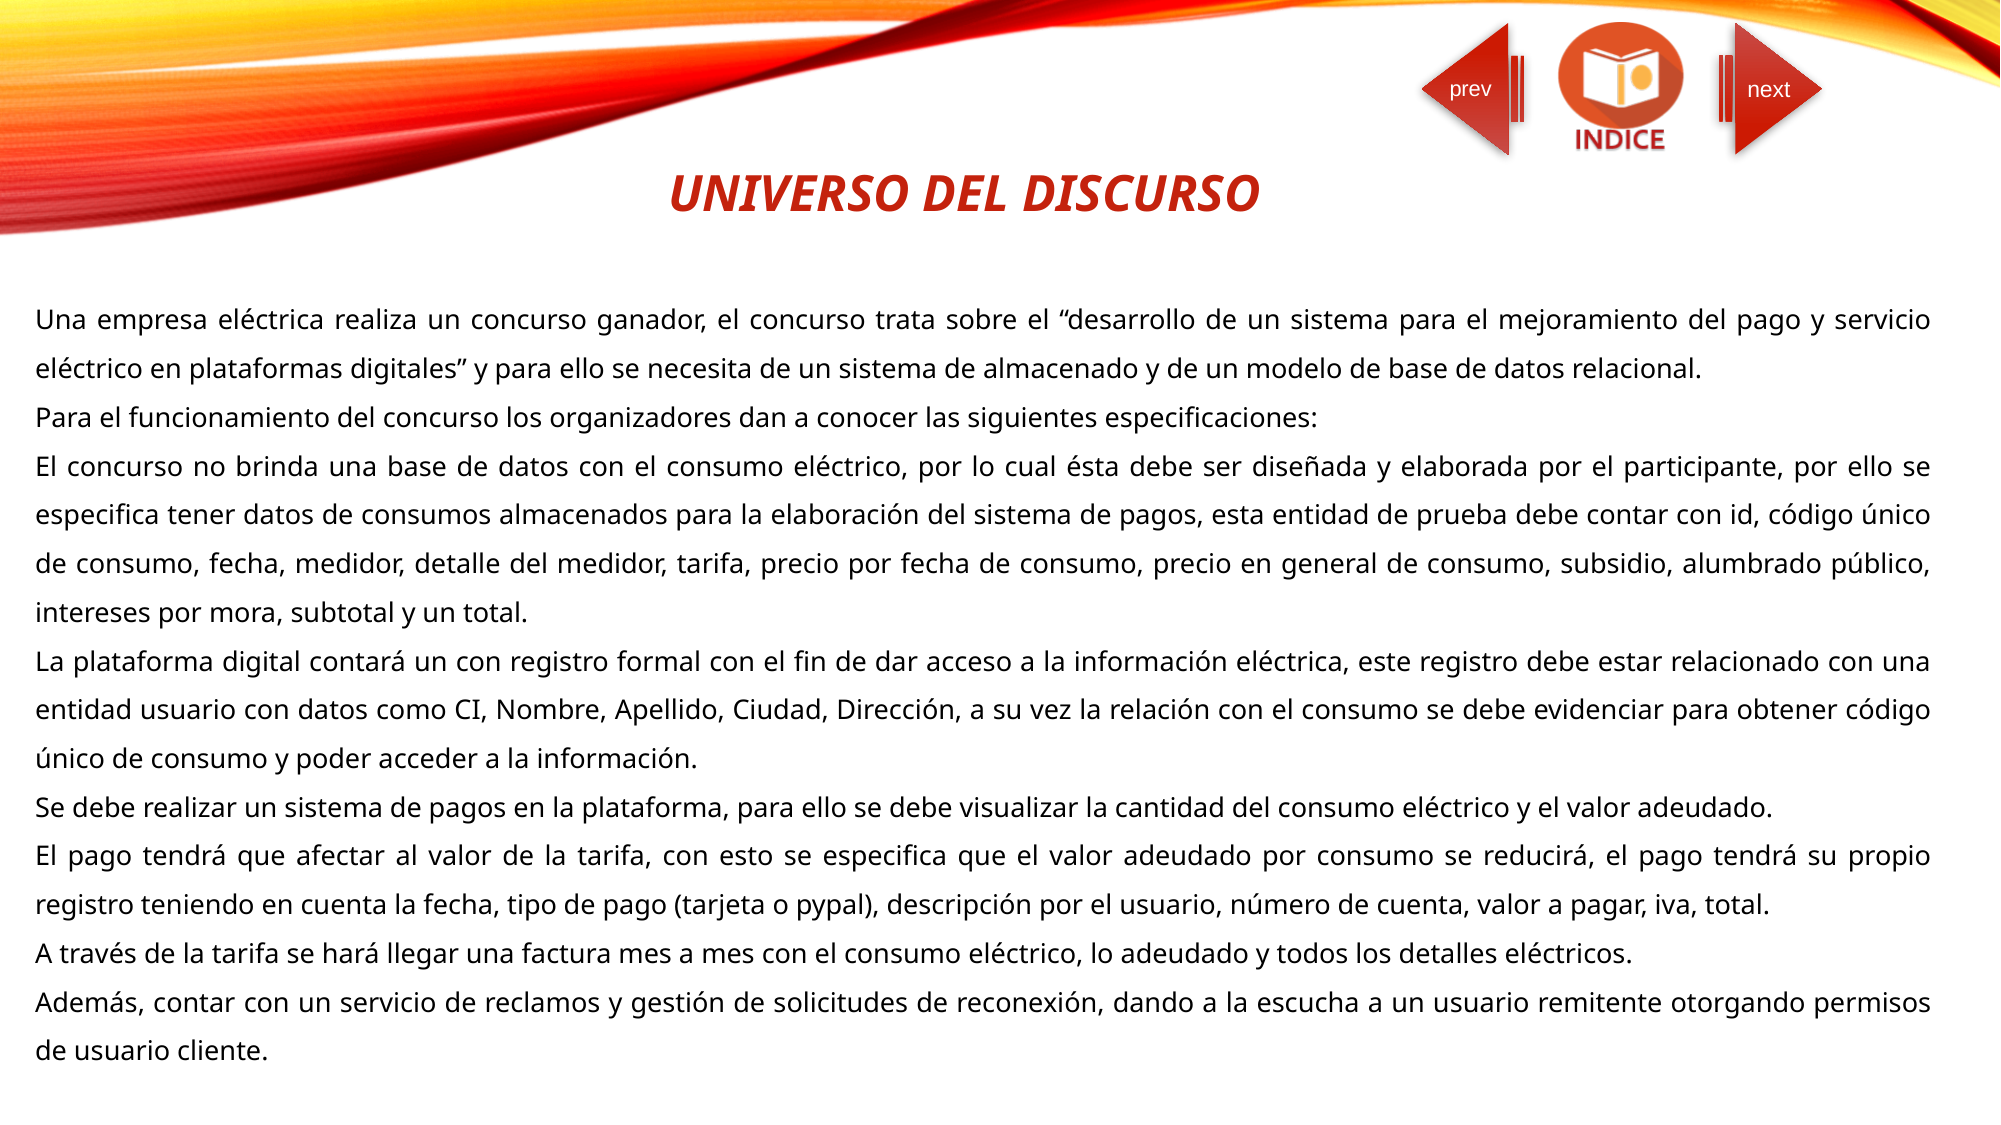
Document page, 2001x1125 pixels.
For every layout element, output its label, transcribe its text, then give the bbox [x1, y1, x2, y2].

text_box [1719, 22, 1822, 155]
text_box UNIVERSO DEL DISCURSO [653, 154, 1312, 230]
picture [0, 0, 2000, 237]
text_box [1421, 22, 1525, 155]
text_box Una empresa eléctrica realiza un concurso ganador, el concurso trata sobre el “desarrollo de un sistema para el mejoramiento del pago y servicio eléctrico en plataformas digitales” y para ello se necesita de un sistema de almacenado y de un modelo de base de datos relacional. Para el funcionamiento del concurso los organizadores dan a conocer las siguientes especificaciones: El concurso no brinda una base de datos con el consumo eléctrico, por lo cual ésta debe ser diseñada y elaborada por el participante, por ello se especifica tener datos de consumos almacenados para la elaboración del sistema de pagos, esta entidad de prueba debe contar con id, código único de consumo, fecha, medidor, detalle del medidor, tarifa, precio por fecha de consumo, precio en general de consumo, subsidio, alumbrado público, intereses por mora, subtotal y un total. La plataforma digital contará un con registro formal con el fin de dar acceso a la información eléctrica, este registro debe estar relacionado con una entidad usuario con datos como CI, Nombre, Apellido, Ciudad, Dirección, a su vez la relación con el consumo se debe evidenciar para obtener código único de consumo y poder acceder a la información. Se debe realizar un sistema de pagos en la plataforma, para ello se debe visualizar la cantidad del consumo eléctrico y el valor adeudado. El pago tendrá que afectar al valor de la tarifa, con esto se especifica que el valor adeudado por consumo se reducirá, el pago tendrá su propio registro teniendo en cuenta la fecha, tipo de pago (tarjeta o pypal), descripción por el usuario, número de cuenta, valor a pagar, iva, total. A través de la tarifa se hará llegar una factura mes a mes con el consumo eléctrico, lo adeudado y todos los detalles eléctricos. Además, contar con un servicio de reclamos y gestión de solicitudes de reconexión, dando a la escucha a un usuario remitente otorgando permisos de usuario cliente. [20, 279, 1946, 1074]
